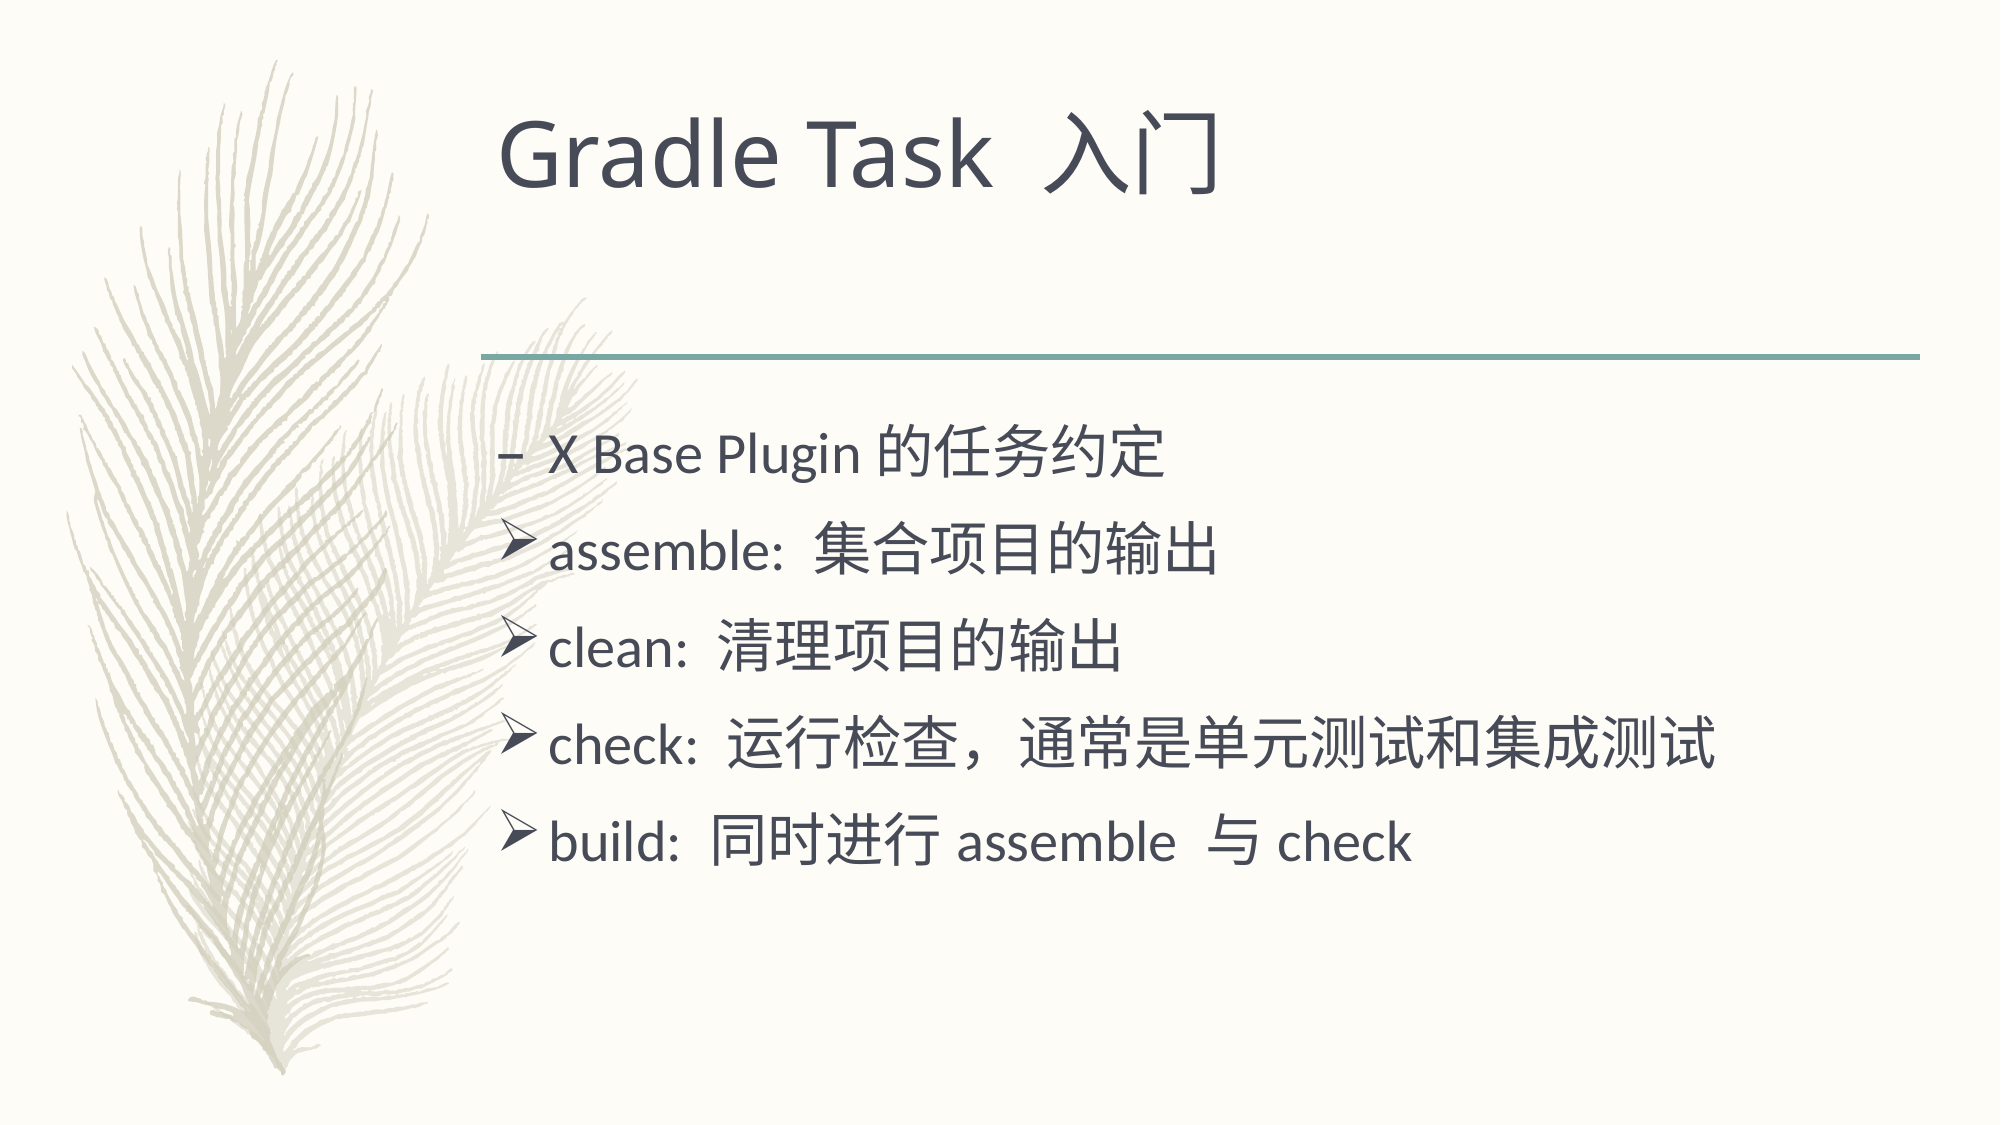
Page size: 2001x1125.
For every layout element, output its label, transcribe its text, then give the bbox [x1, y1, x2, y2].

list X Base Plugin的任务约定 assemble: 集合项目的输出 clean: 清理项目的输出 check: 运行检查，通常是单元测试和集成测试 build: 同时进行assemble 与check [481, 399, 1920, 999]
title Gradle Task 入门 [481, 93, 1920, 350]
